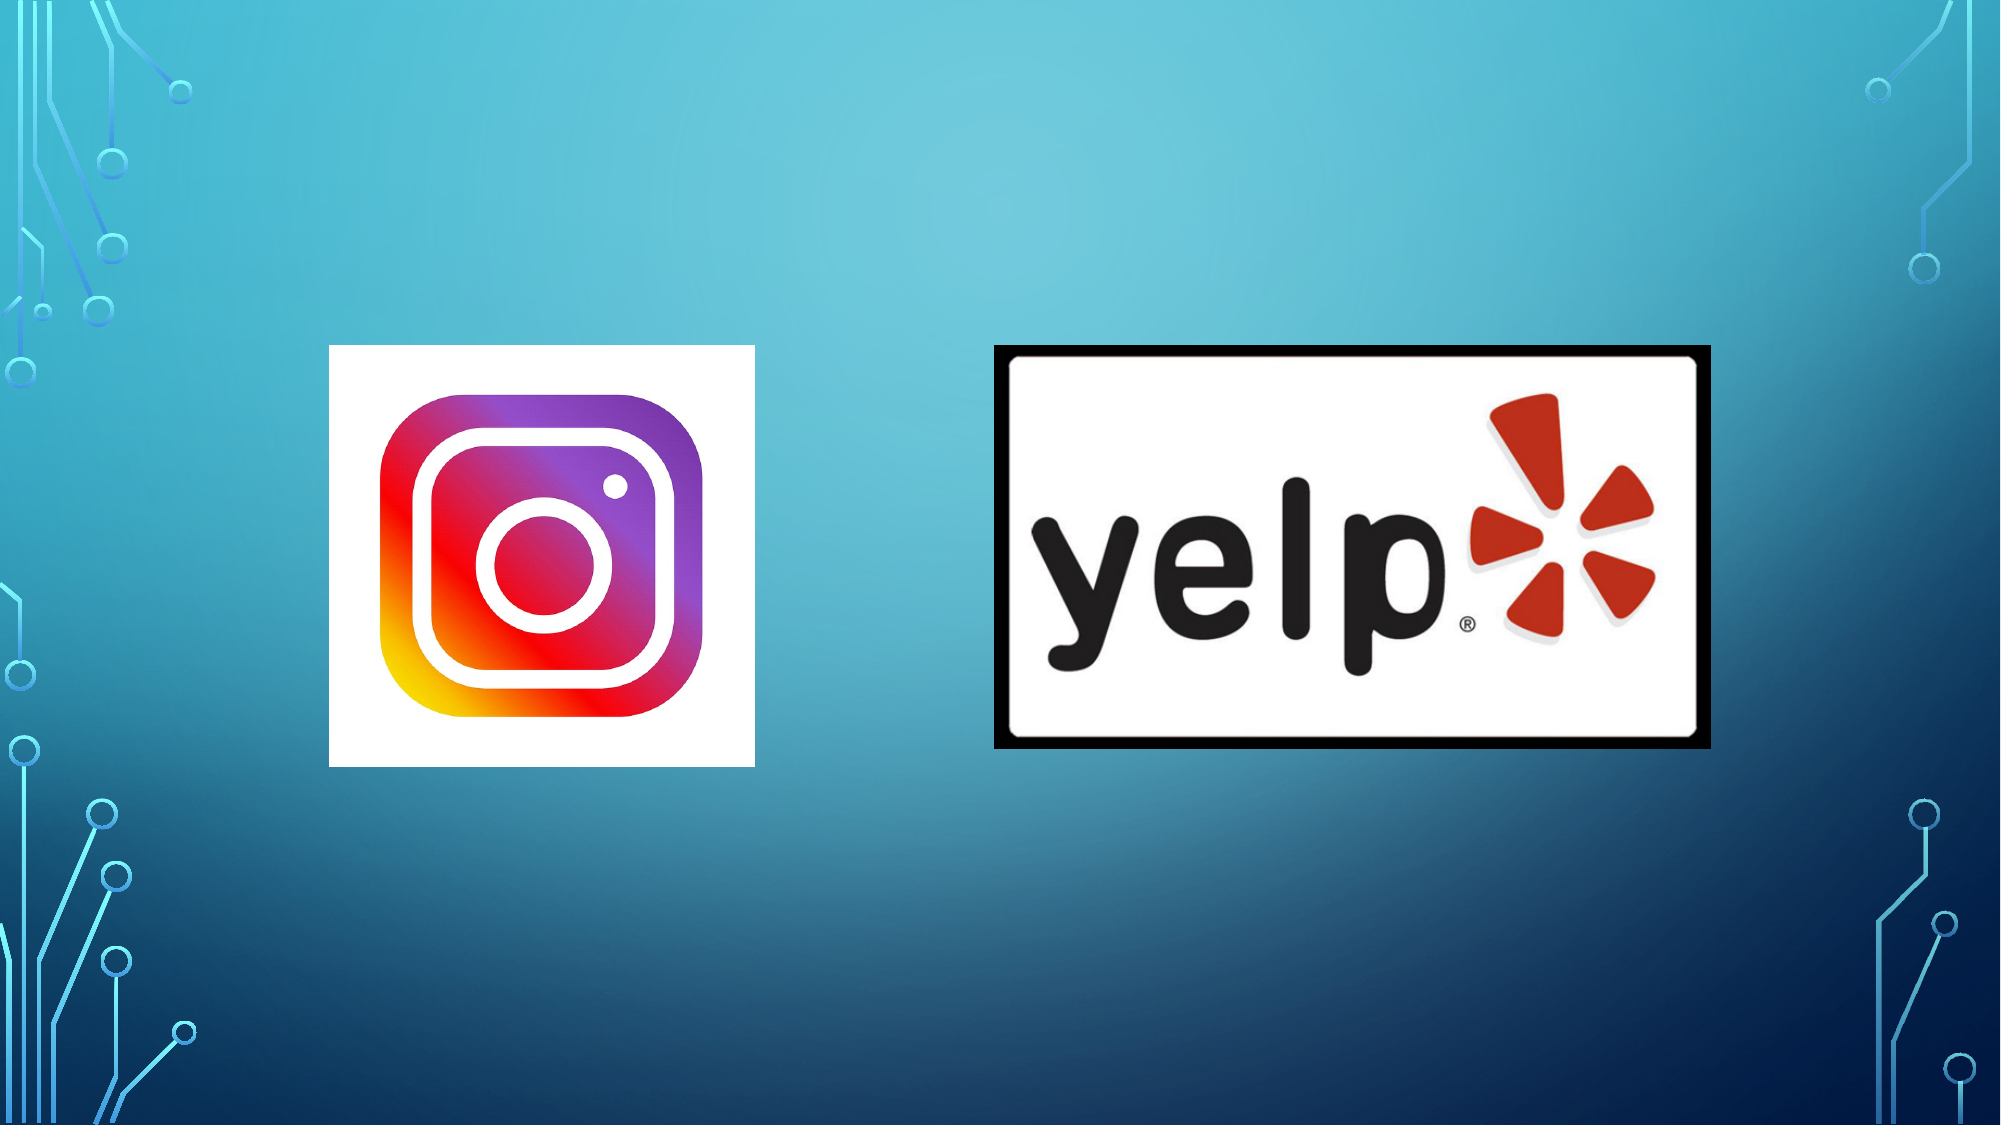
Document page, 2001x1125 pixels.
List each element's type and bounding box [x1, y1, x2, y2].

picture [993, 344, 1712, 749]
picture [329, 344, 755, 767]
